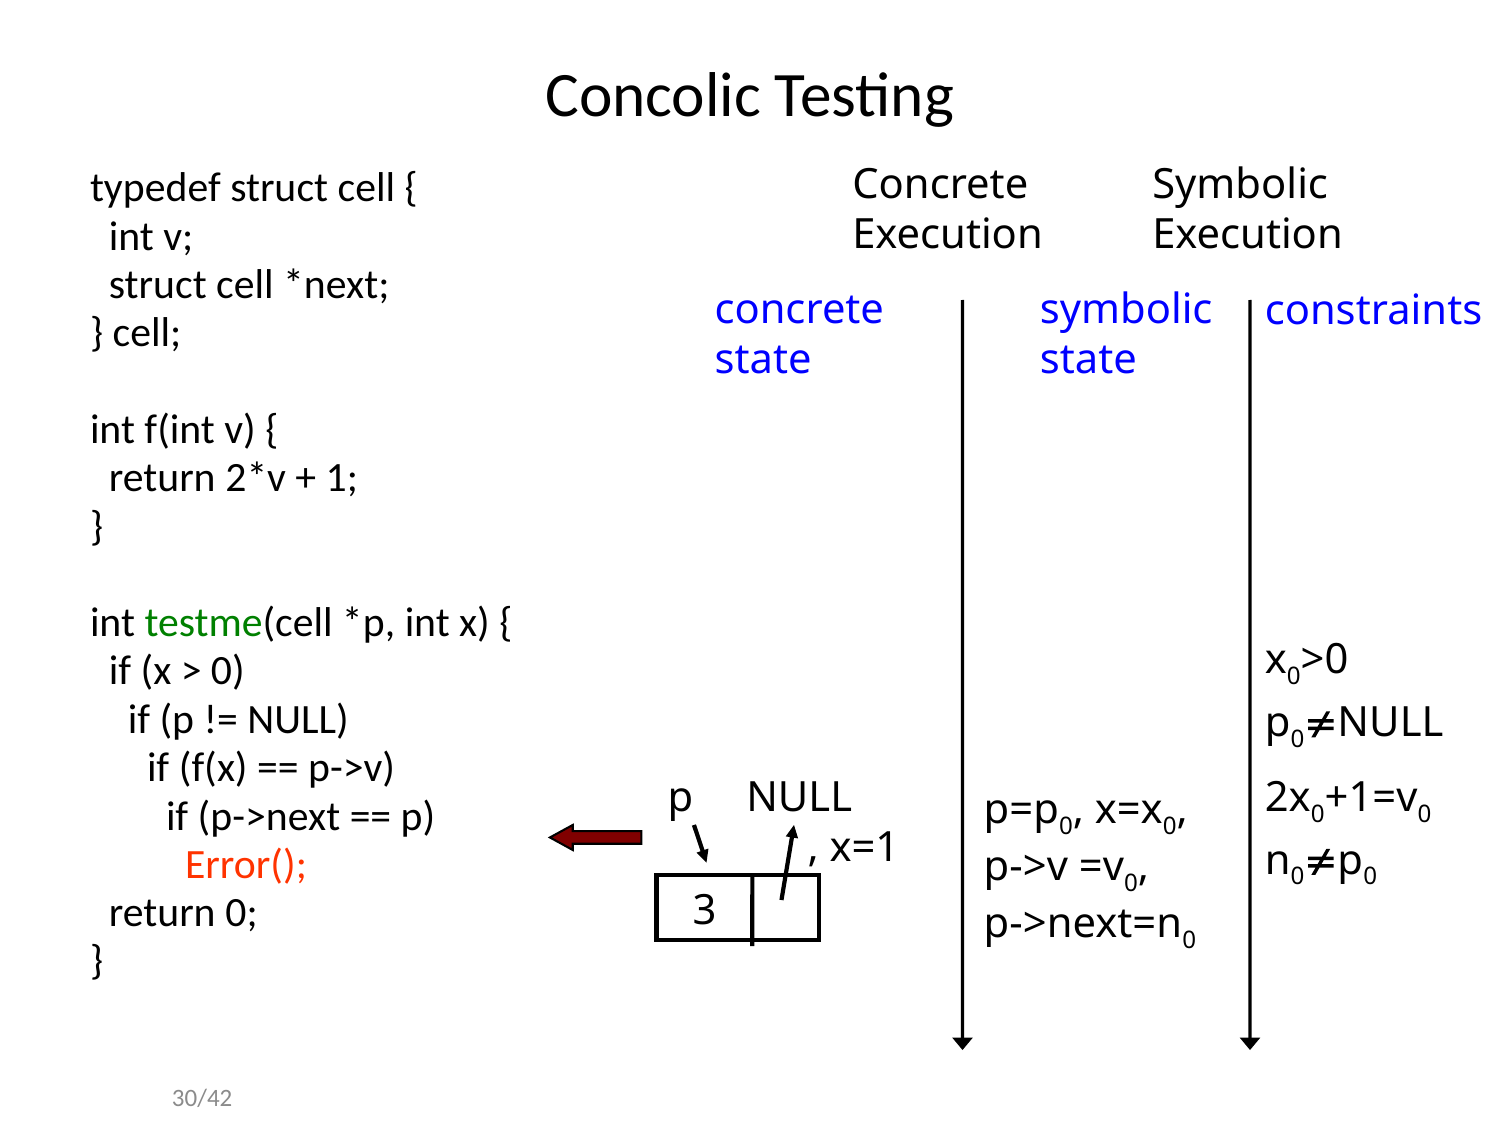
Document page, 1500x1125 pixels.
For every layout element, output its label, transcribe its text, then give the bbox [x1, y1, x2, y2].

list typedef struct cell { int v; struct cell *next; } cell; int f(int v) { return 2*v + 1; } int testme(cell *p, int x) { if (x > 0) if (p != NULL) if (f(x) == p->v) if (p->next == p) Error(); return 0; } [75, 162, 738, 1038]
text_box p0NULL [1250, 687, 1500, 760]
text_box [549, 762, 1257, 947]
text_box Concrete Execution [837, 149, 1088, 265]
text_box [1239, 955, 1261, 1051]
text_box x0>0 [1250, 624, 1500, 687]
text_box 2x0+1=v0 [1257, 762, 1500, 825]
text_box [952, 955, 973, 1051]
text_box Symbolic Execution [1137, 149, 1388, 265]
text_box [699, 274, 1500, 391]
title Concolic Testing [75, 45, 1425, 138]
text_box n0p0 [1260, 825, 1500, 897]
